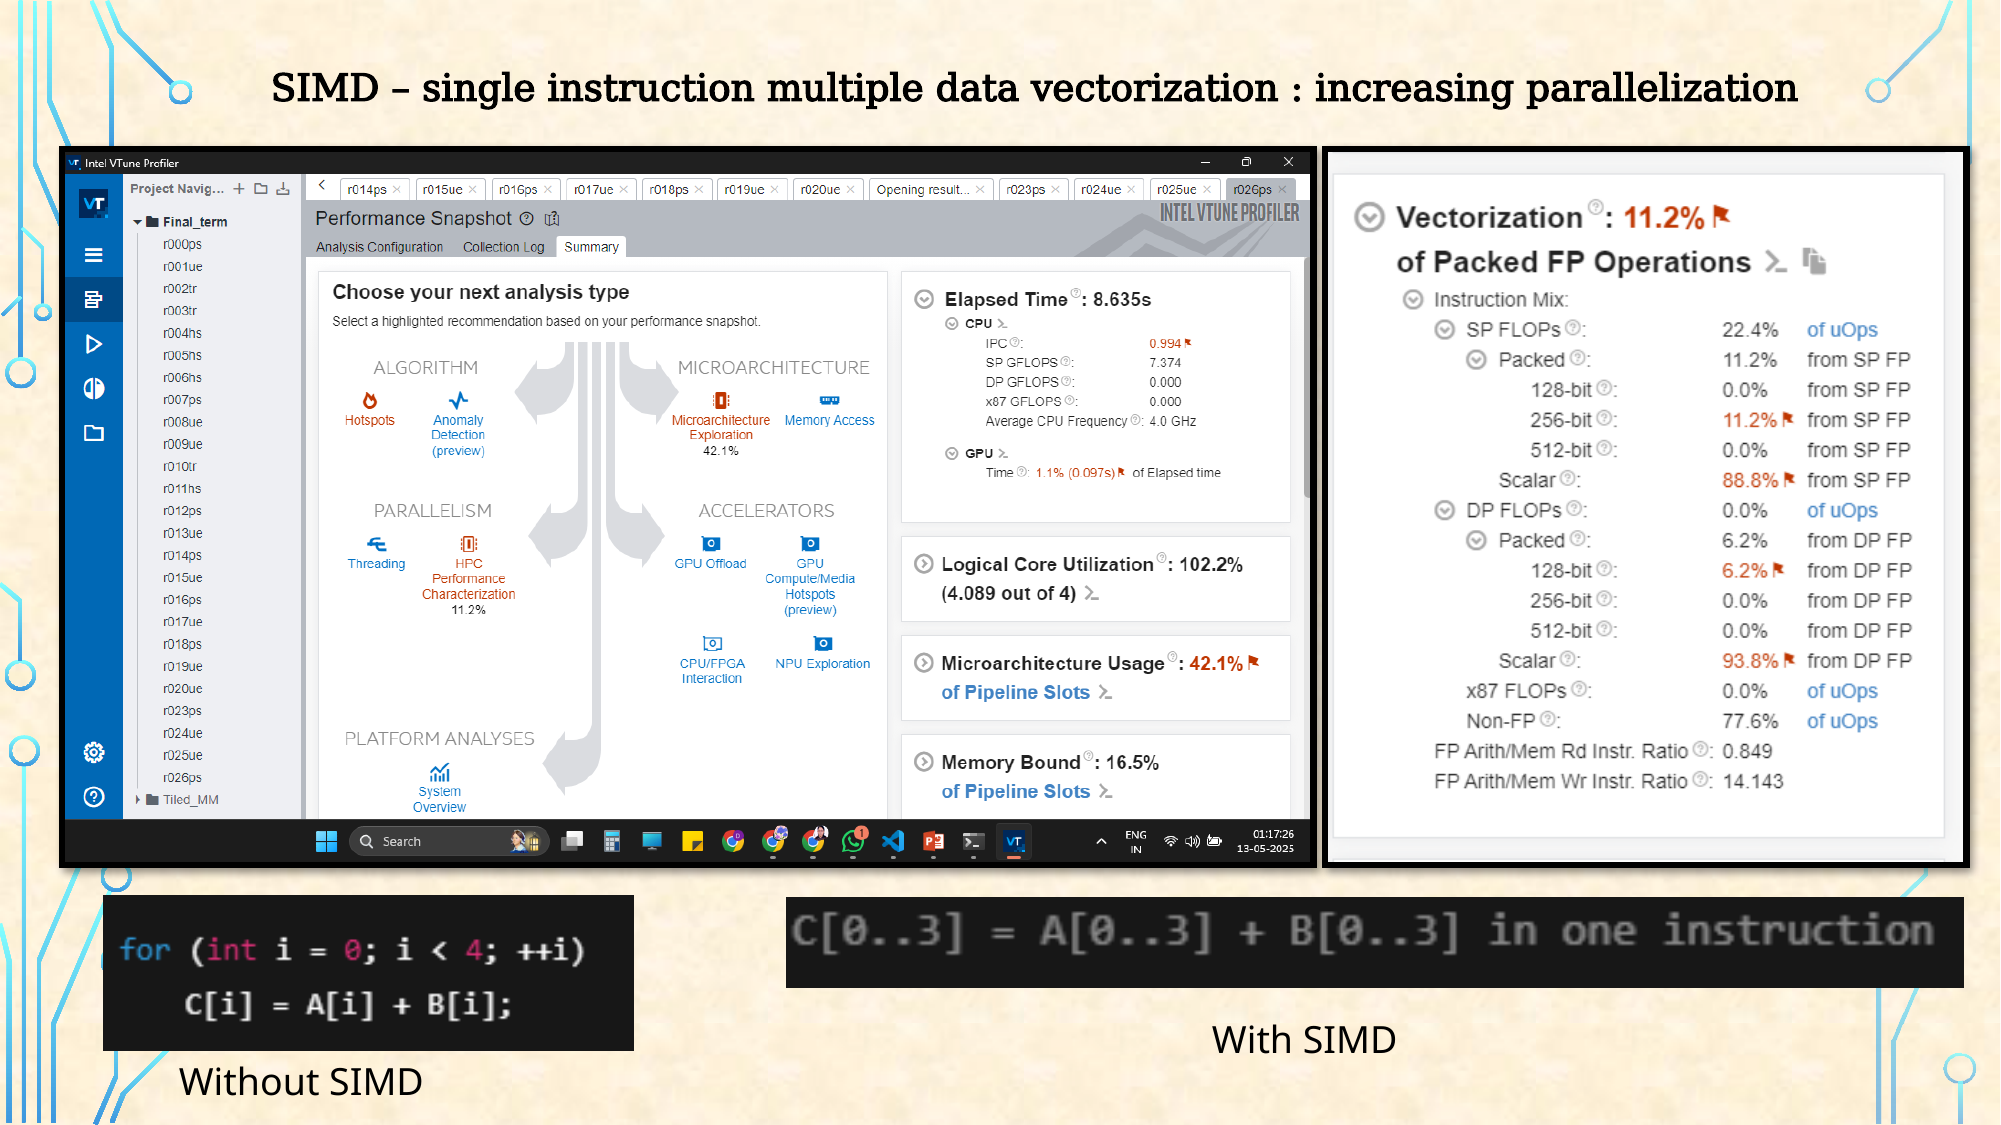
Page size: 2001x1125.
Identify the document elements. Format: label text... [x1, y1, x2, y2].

picture [172, 84, 189, 101]
picture [64, 151, 1311, 863]
text_box With SIMD [1197, 1008, 1413, 1069]
picture [104, 868, 128, 888]
picture [0, 0, 2001, 1125]
picture [8, 663, 32, 687]
text_box Without SIMD [164, 1051, 611, 1110]
text_box SIMD – single instruction multiple data vectorization : increasing parallelization [255, 55, 1860, 116]
picture [1327, 151, 1964, 863]
picture [1869, 81, 1888, 100]
